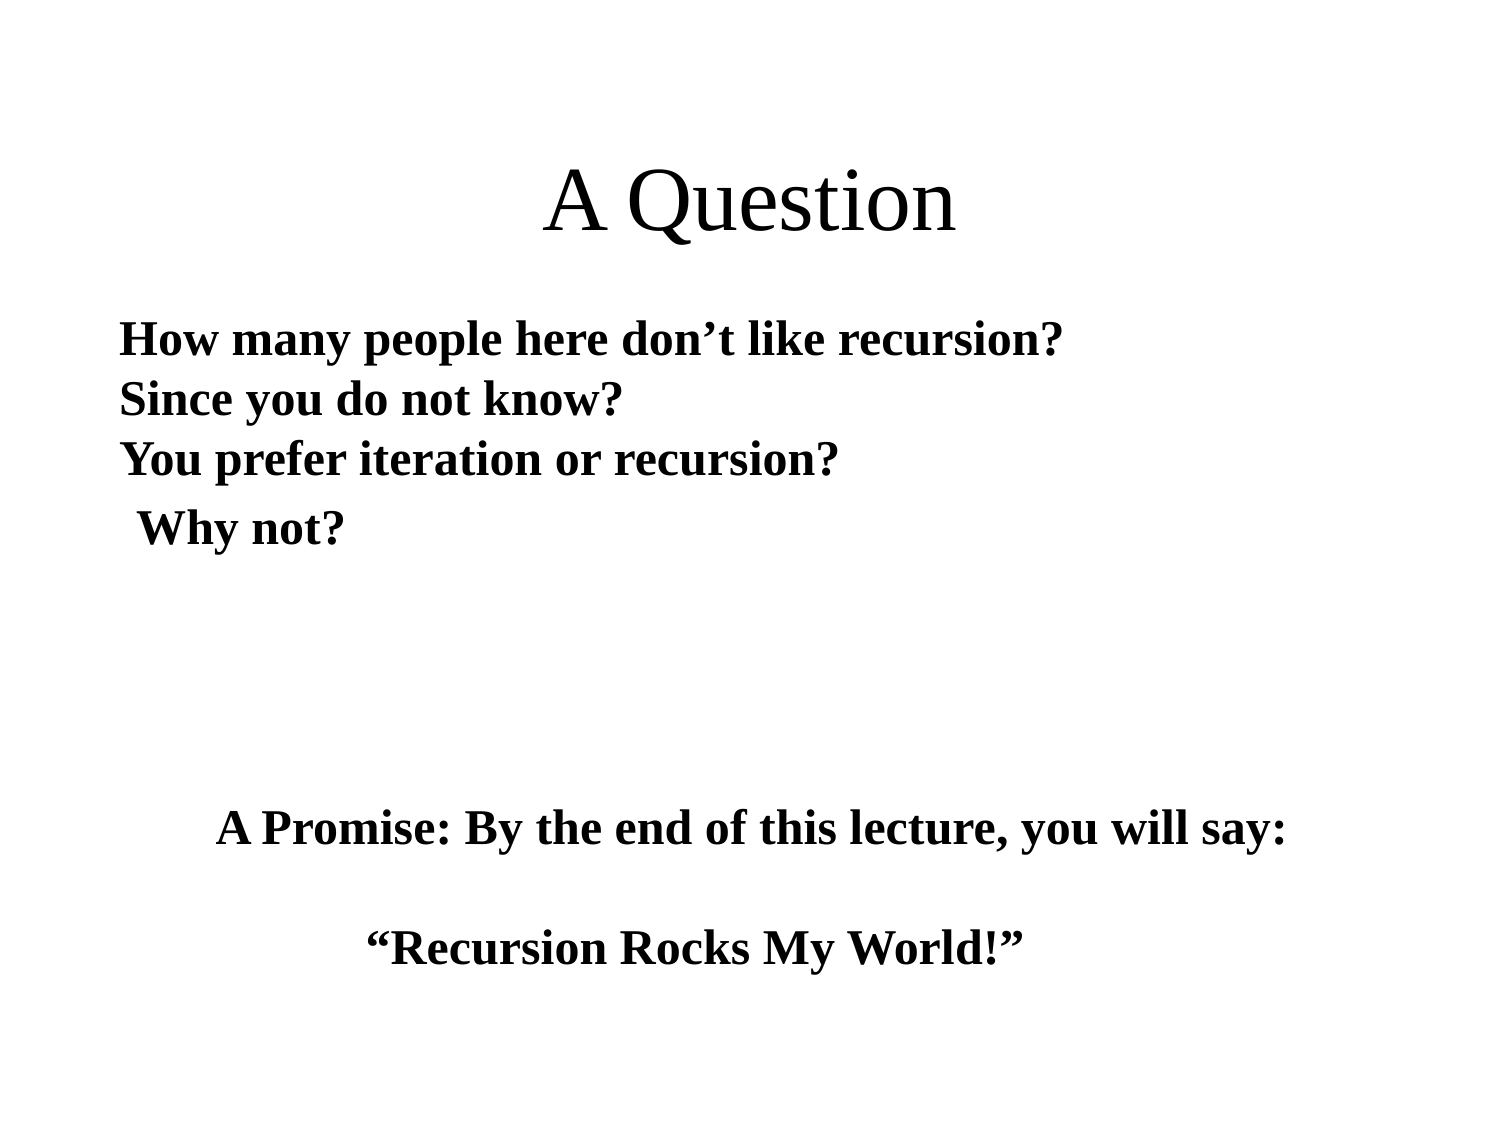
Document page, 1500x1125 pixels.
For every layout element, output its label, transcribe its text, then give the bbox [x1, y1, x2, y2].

text_box How many people here don’t like recursion? Since you do not know? You prefer iteration or recursion? [104, 298, 1081, 494]
title A Question [112, 99, 1388, 288]
text_box A Promise: By the end of this lecture, you will say: “Recursion Rocks My World!” [200, 787, 1304, 983]
text_box Why not? [121, 487, 361, 563]
